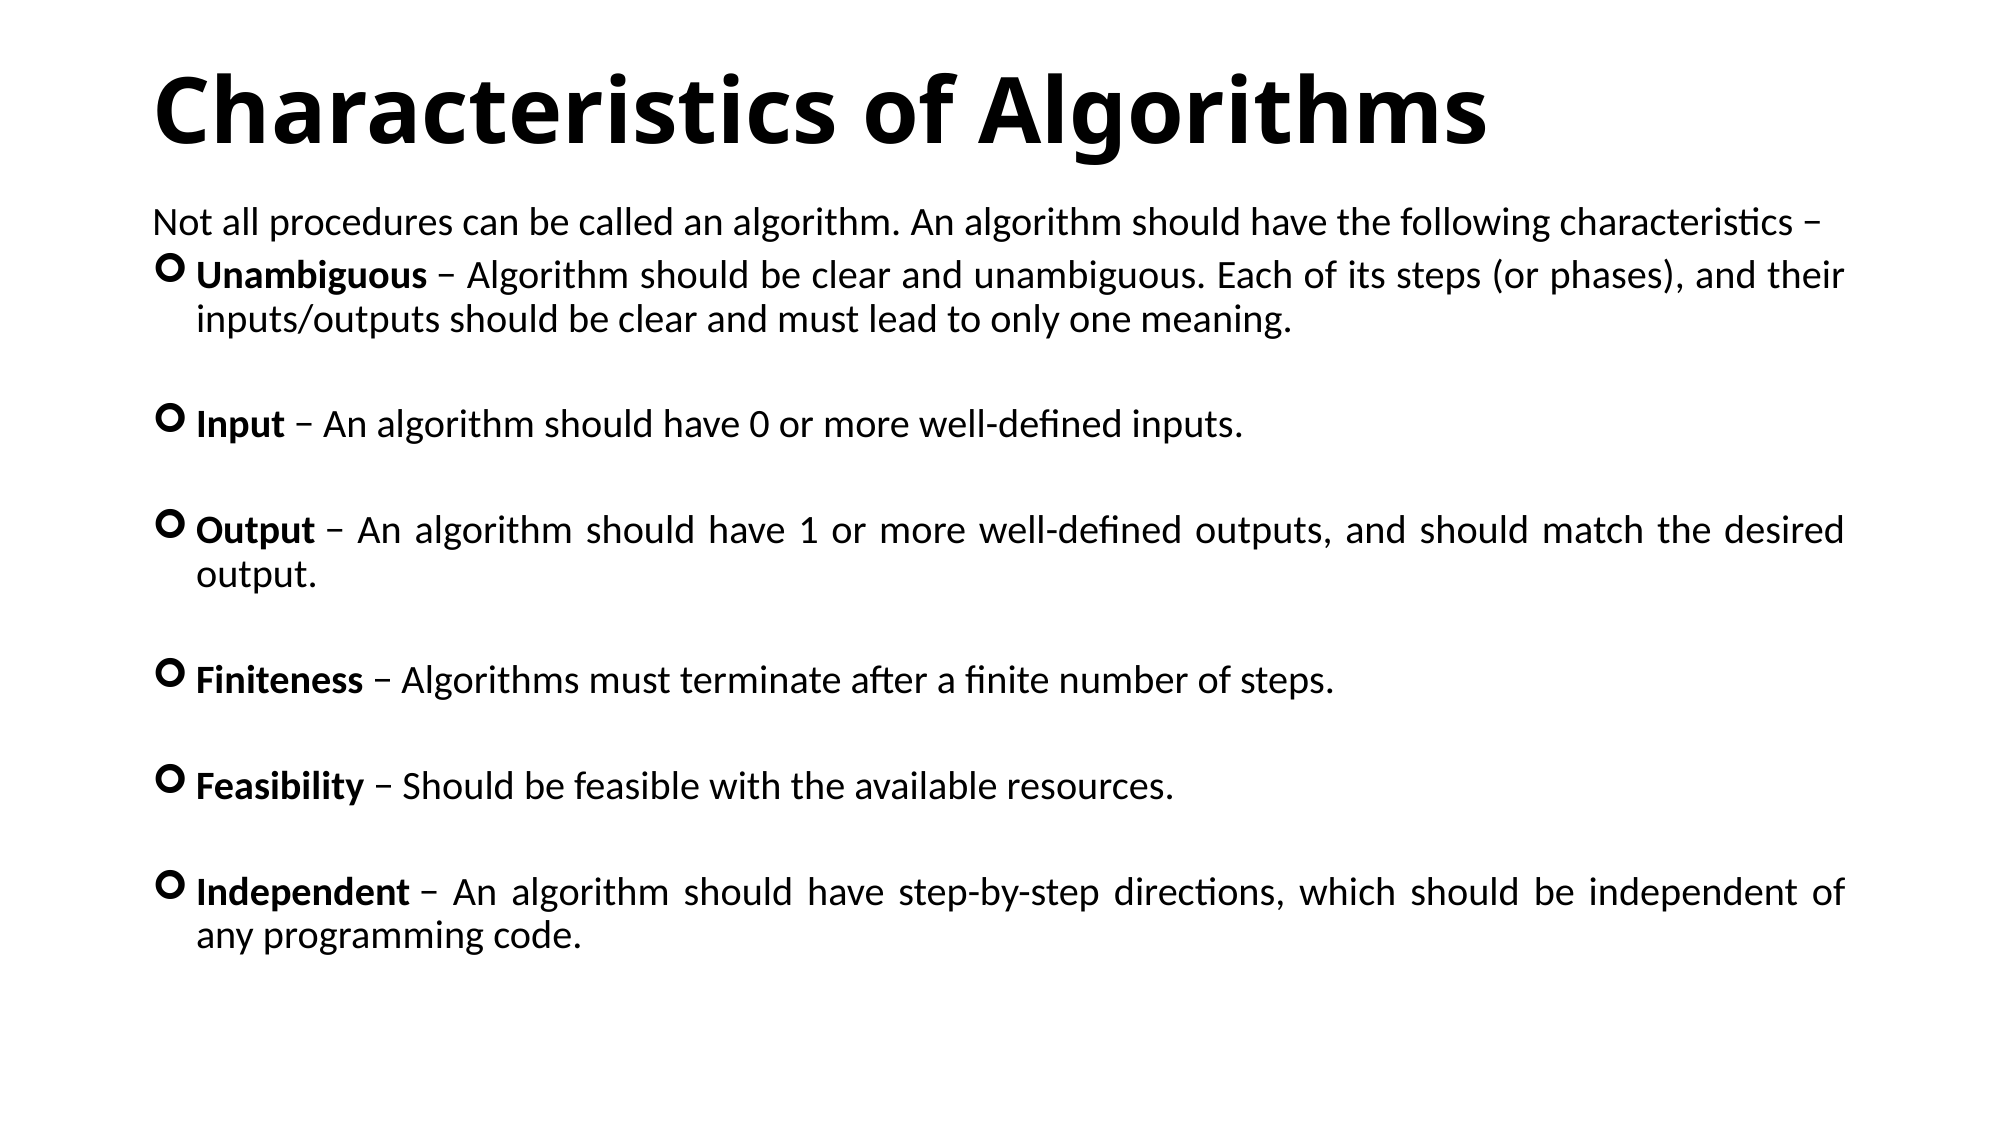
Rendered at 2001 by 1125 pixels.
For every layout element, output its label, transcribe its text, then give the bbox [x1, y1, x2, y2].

list Not all procedures can be called an algorithm. An algorithm should have the following characteristics − Unambiguous − Algorithm should be clear and unambiguous. Each of its steps (or phases), and their inputs/outputs should be clear and must lead to only one meaning. Input − An algorithm should have 0 or more well-defined inputs. Output − An algorithm should have 1 or more well-defined outputs, and should match the desired output. Finiteness − Algorithms must terminate after a finite number of steps. Feasibility − Should be feasible with the available resources. Independent − An algorithm should have step-by-step directions, which should be independent of any programming code. [137, 193, 1863, 1014]
title Characteristics of Algorithms [137, 59, 1863, 193]
